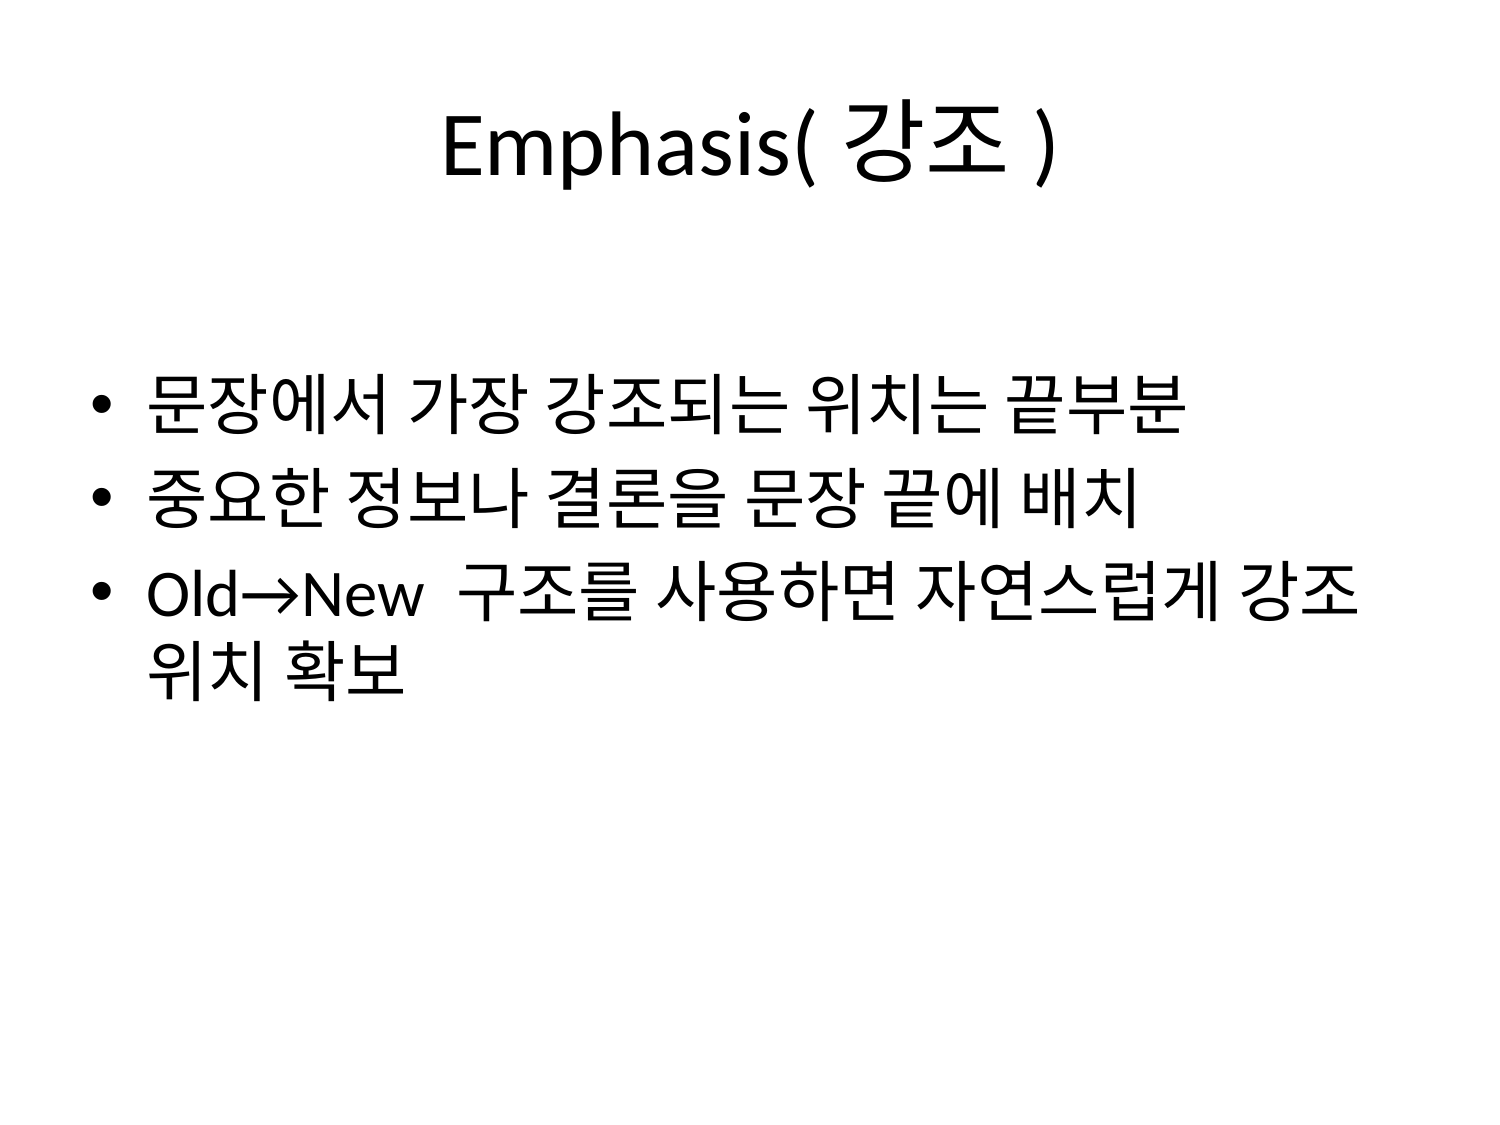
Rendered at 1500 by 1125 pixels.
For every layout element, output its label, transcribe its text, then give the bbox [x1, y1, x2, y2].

list 문장에서 가장 강조되는 위치는 끝부분 중요한 정보나 결론을 문장 끝에 배치 Old→New 구조를 사용하면 자연스럽게 강조 위치 확보 [75, 262, 1425, 1005]
title Emphasis(강조) [75, 45, 1425, 233]
